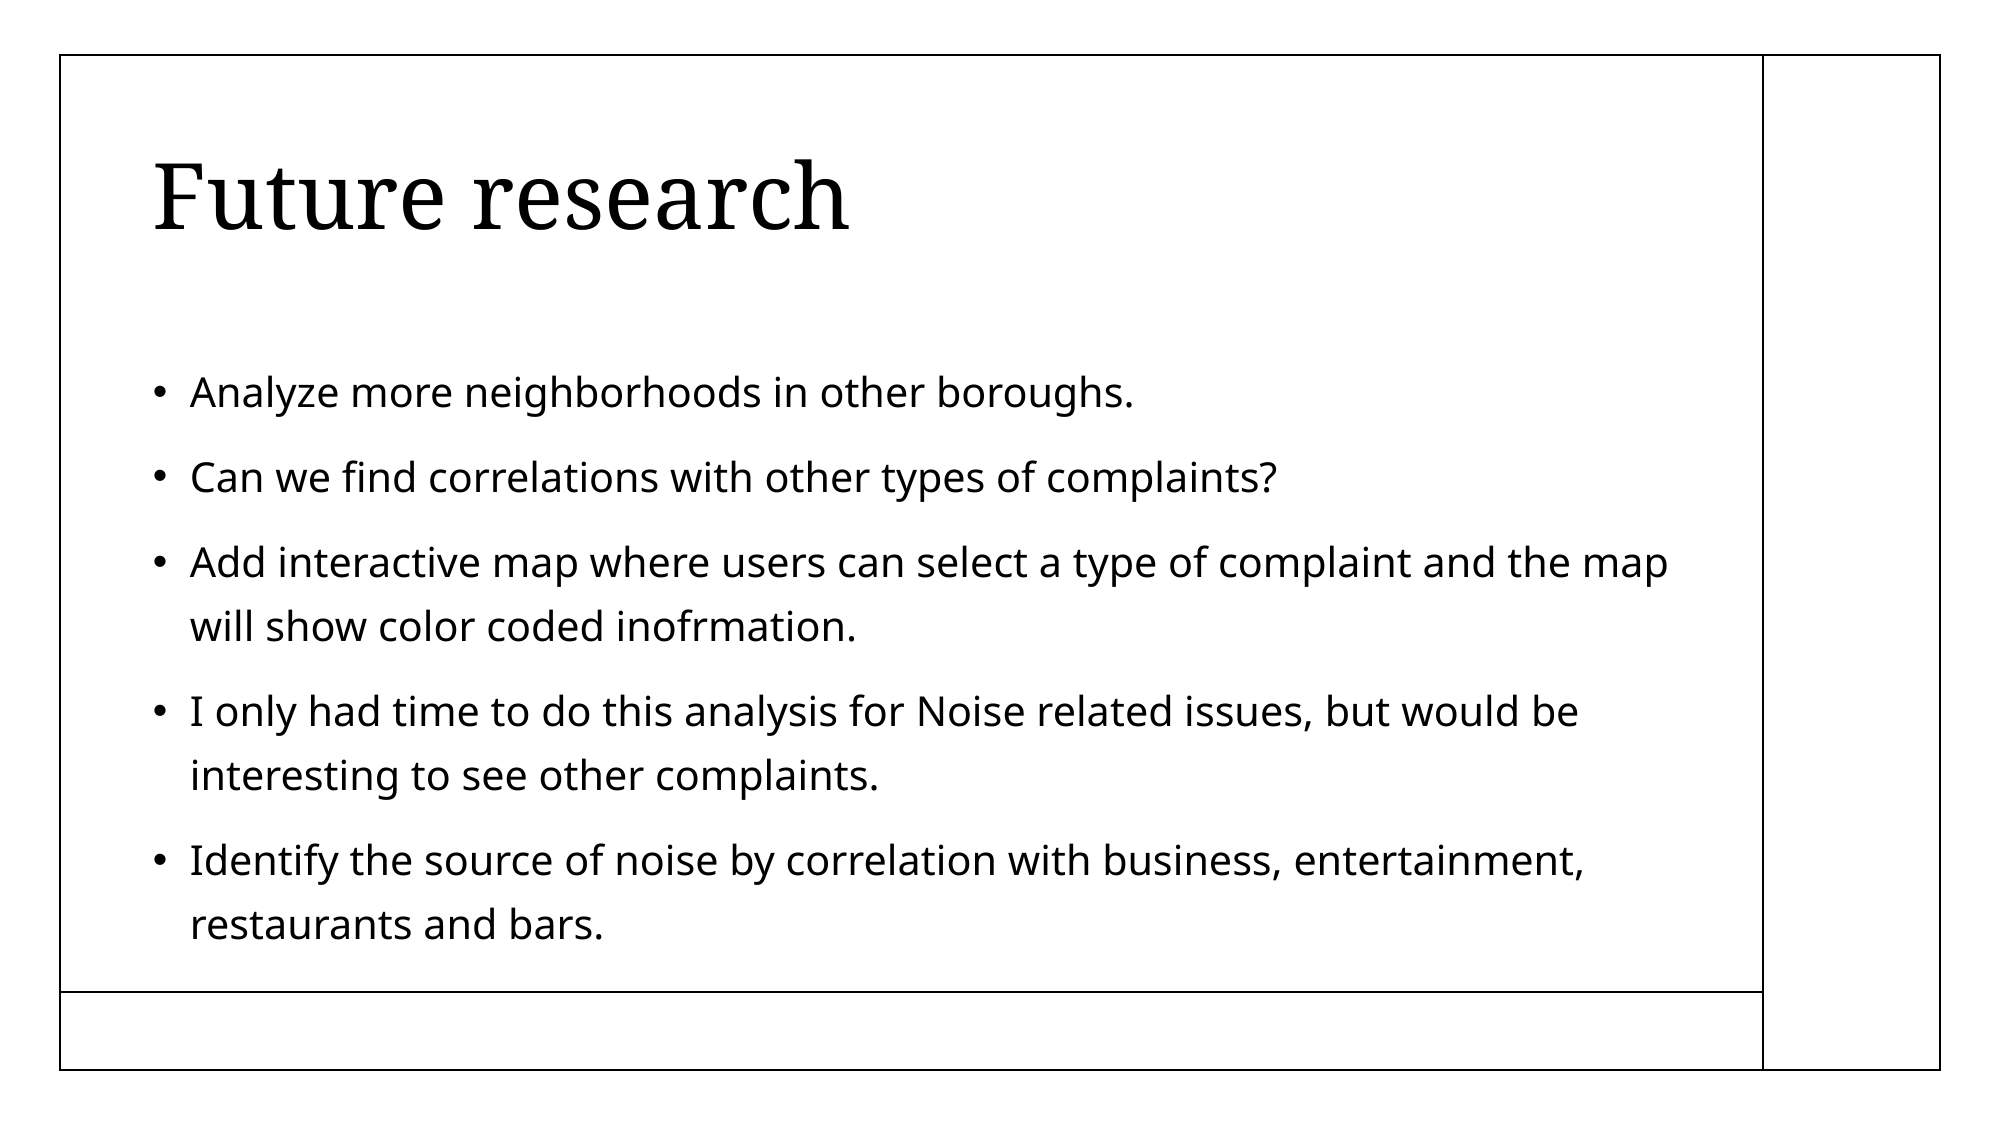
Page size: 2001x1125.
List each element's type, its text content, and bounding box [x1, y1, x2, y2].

title Future research [138, 90, 1695, 309]
list Analyze more neighborhoods in other boroughs. Can we find correlations with other types of complaints? Add interactive map where users can select a type of complaint and the map will show color coded inofrmation. I only had time to do this analysis for Noise related issues, but would be interesting to see other complaints. Identify the source of noise by correlation with business, entertainment, restaurants and bars. [138, 343, 1695, 959]
